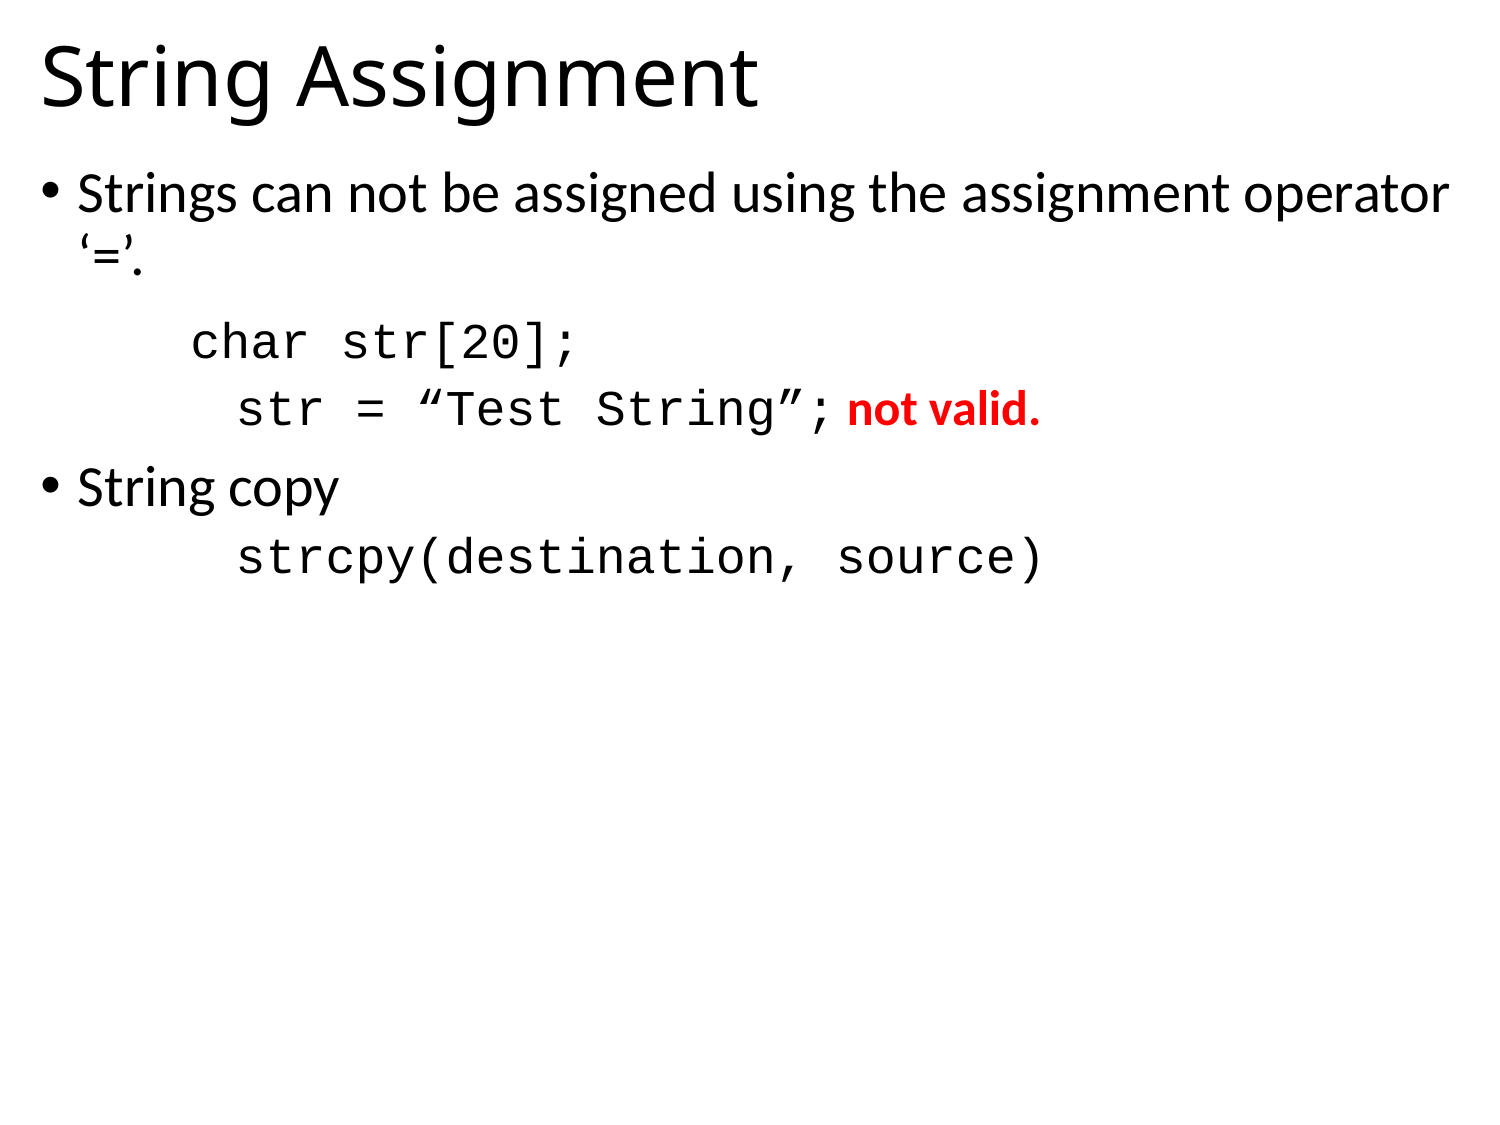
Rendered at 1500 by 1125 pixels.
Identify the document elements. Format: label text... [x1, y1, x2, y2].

title String Assignment [25, 26, 1469, 138]
list Strings can not be assigned using the assignment operator ‘=’. char str[20]; str = “Test String”; not valid. String copy strcpy(destination, source) [25, 154, 1469, 1014]
